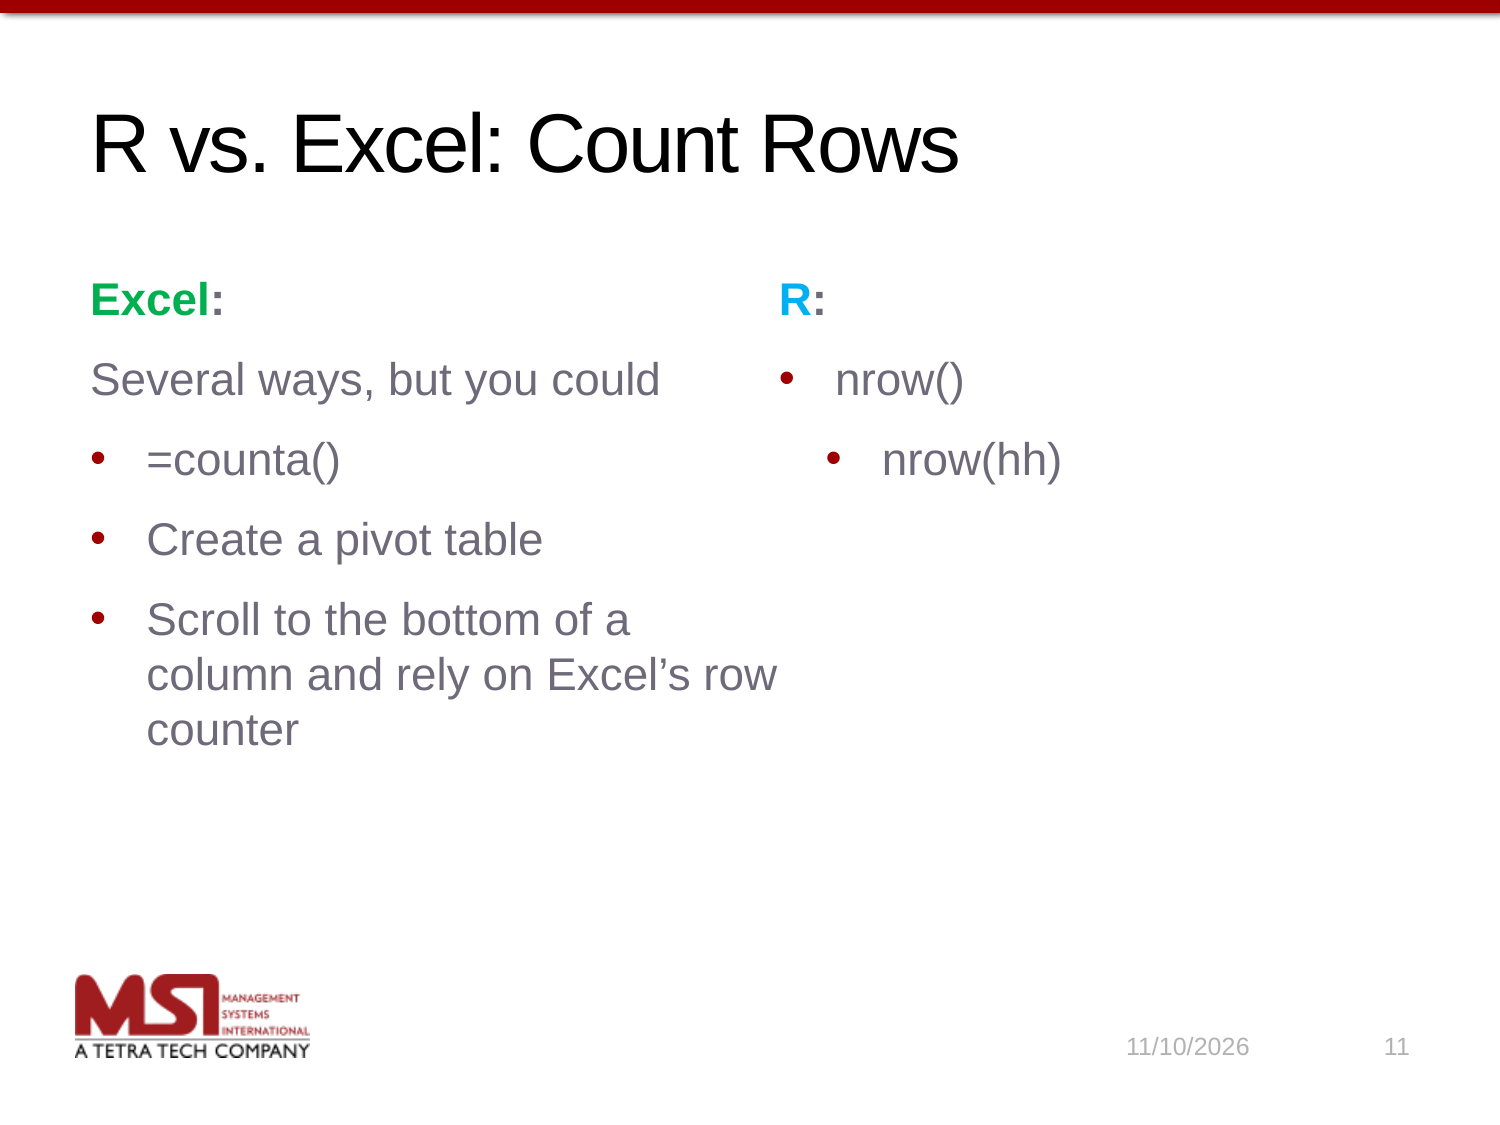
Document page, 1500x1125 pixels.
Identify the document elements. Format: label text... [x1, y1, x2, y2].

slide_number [350, 1015, 1300, 1075]
picture [75, 988, 310, 1058]
title R vs. Excel: Count Rows [75, 45, 1413, 233]
slide_number 11 [1300, 1015, 1425, 1075]
list Excel: Several ways, but you could =counta() Create a pivot table Scroll to the bottom of a column and rely on Excel’s row counter R: nrow() nrow(hh) [75, 262, 1483, 988]
